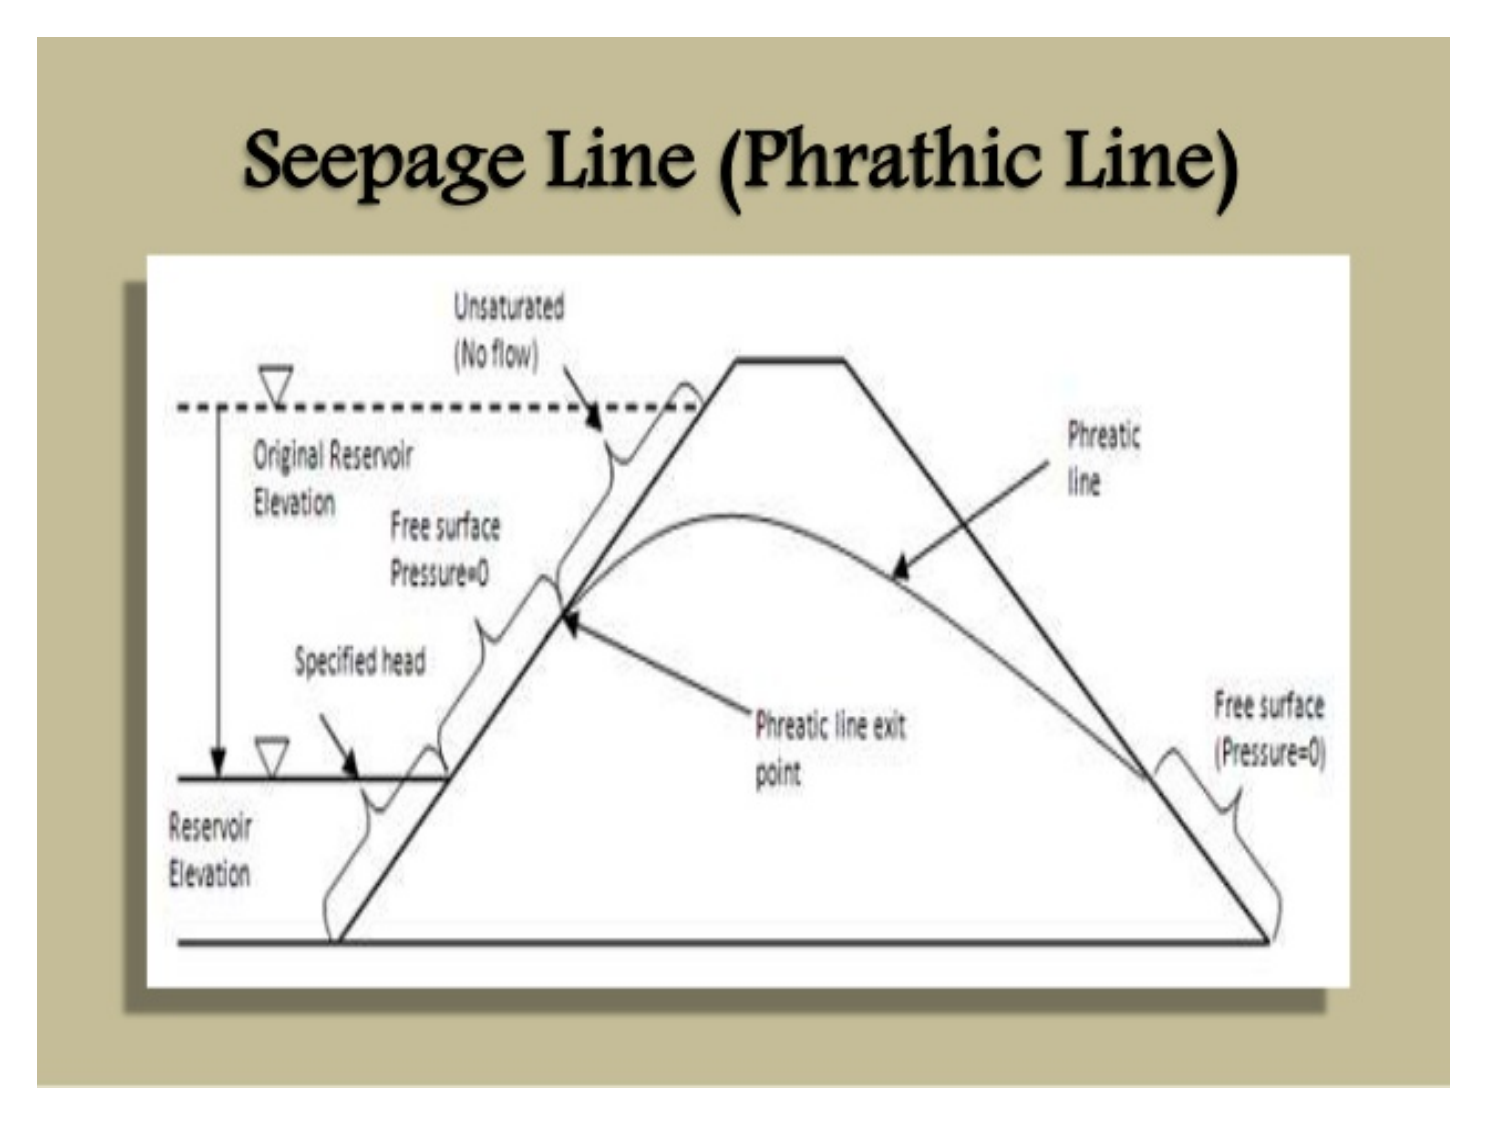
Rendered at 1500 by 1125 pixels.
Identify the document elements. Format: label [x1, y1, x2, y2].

list [37, 37, 1451, 1088]
